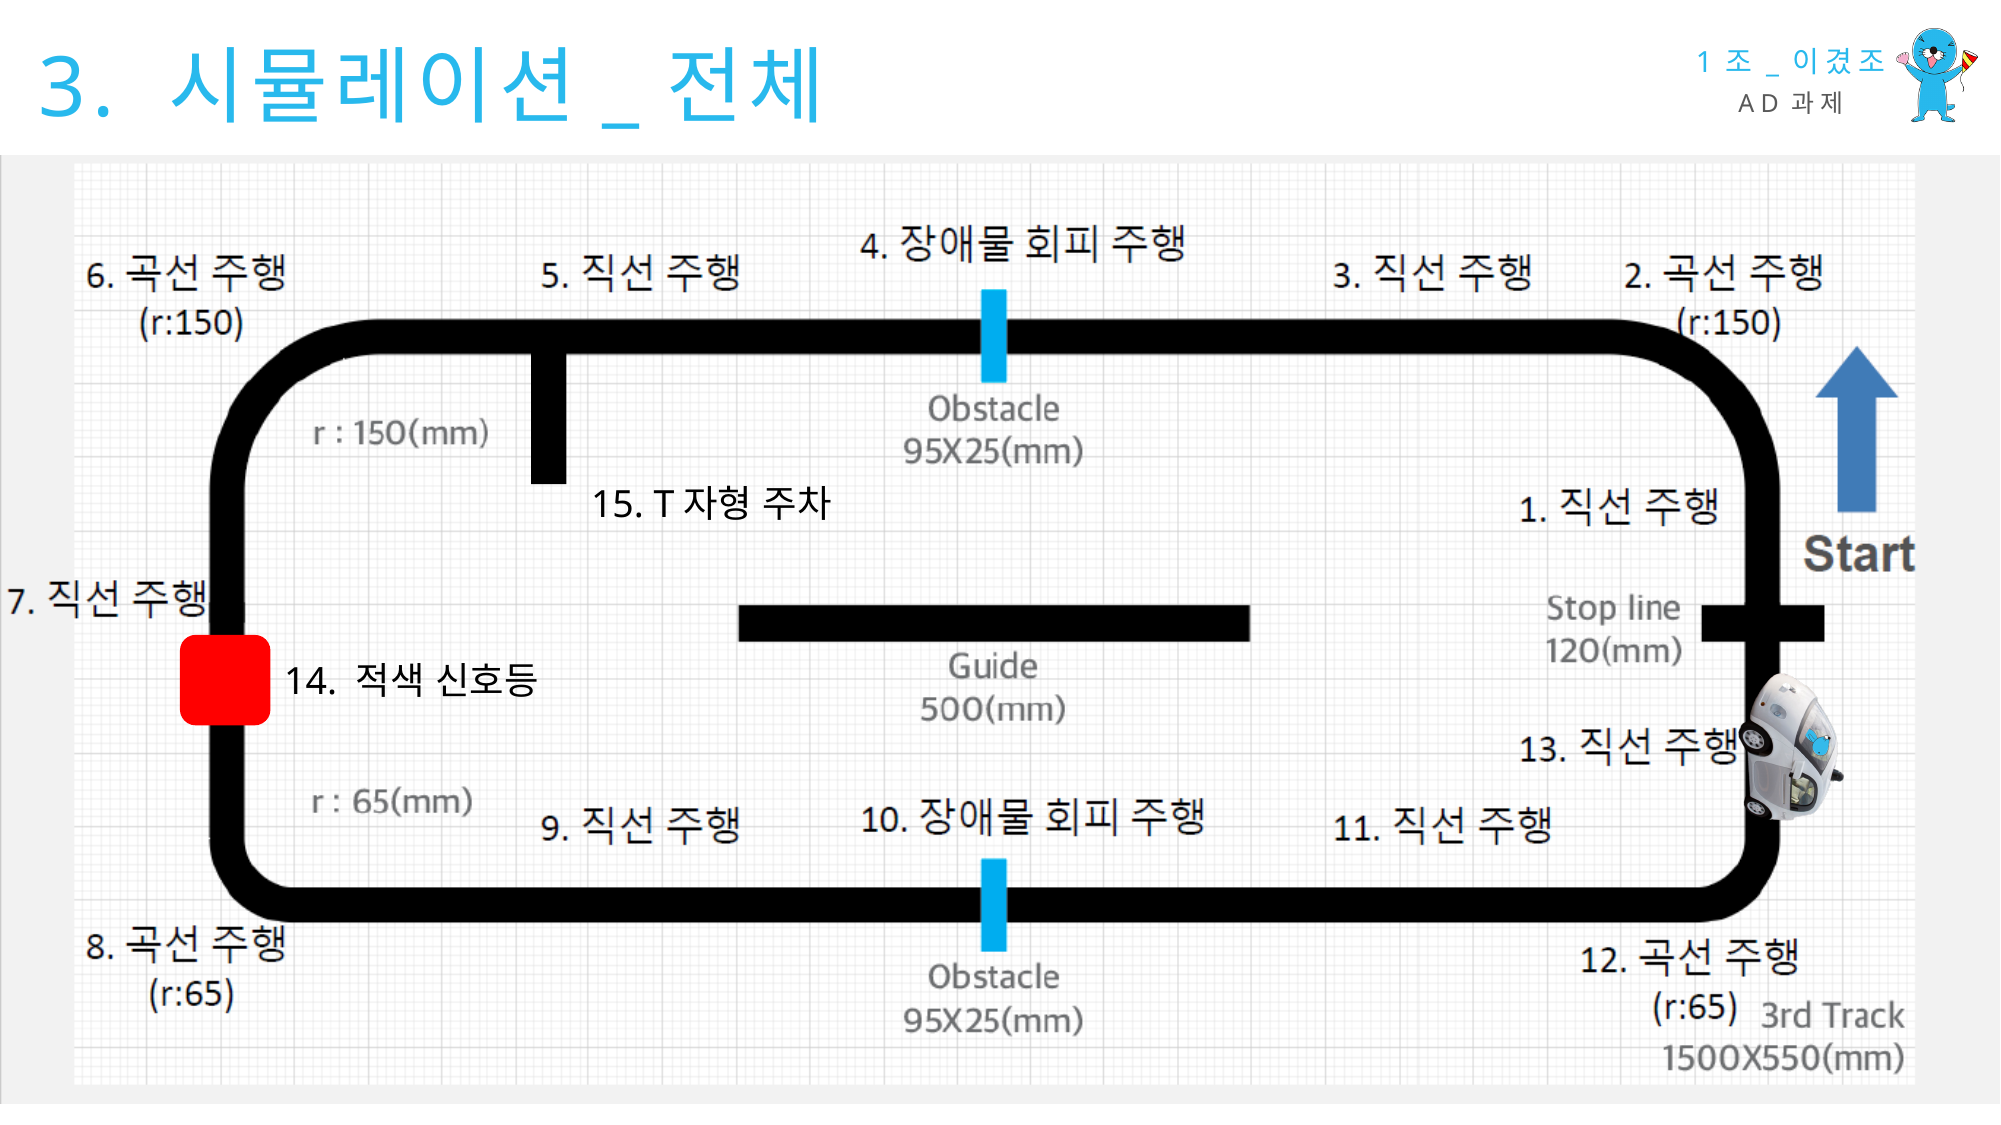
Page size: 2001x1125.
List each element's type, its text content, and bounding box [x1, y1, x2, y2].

picture [1889, 27, 1985, 123]
text_box 3. 시뮬레이션_전체 [24, 25, 841, 141]
text_box AD과제 [1723, 80, 1859, 125]
text_box 1조_이겼조 [1681, 36, 1889, 86]
picture [0, 155, 2000, 1104]
